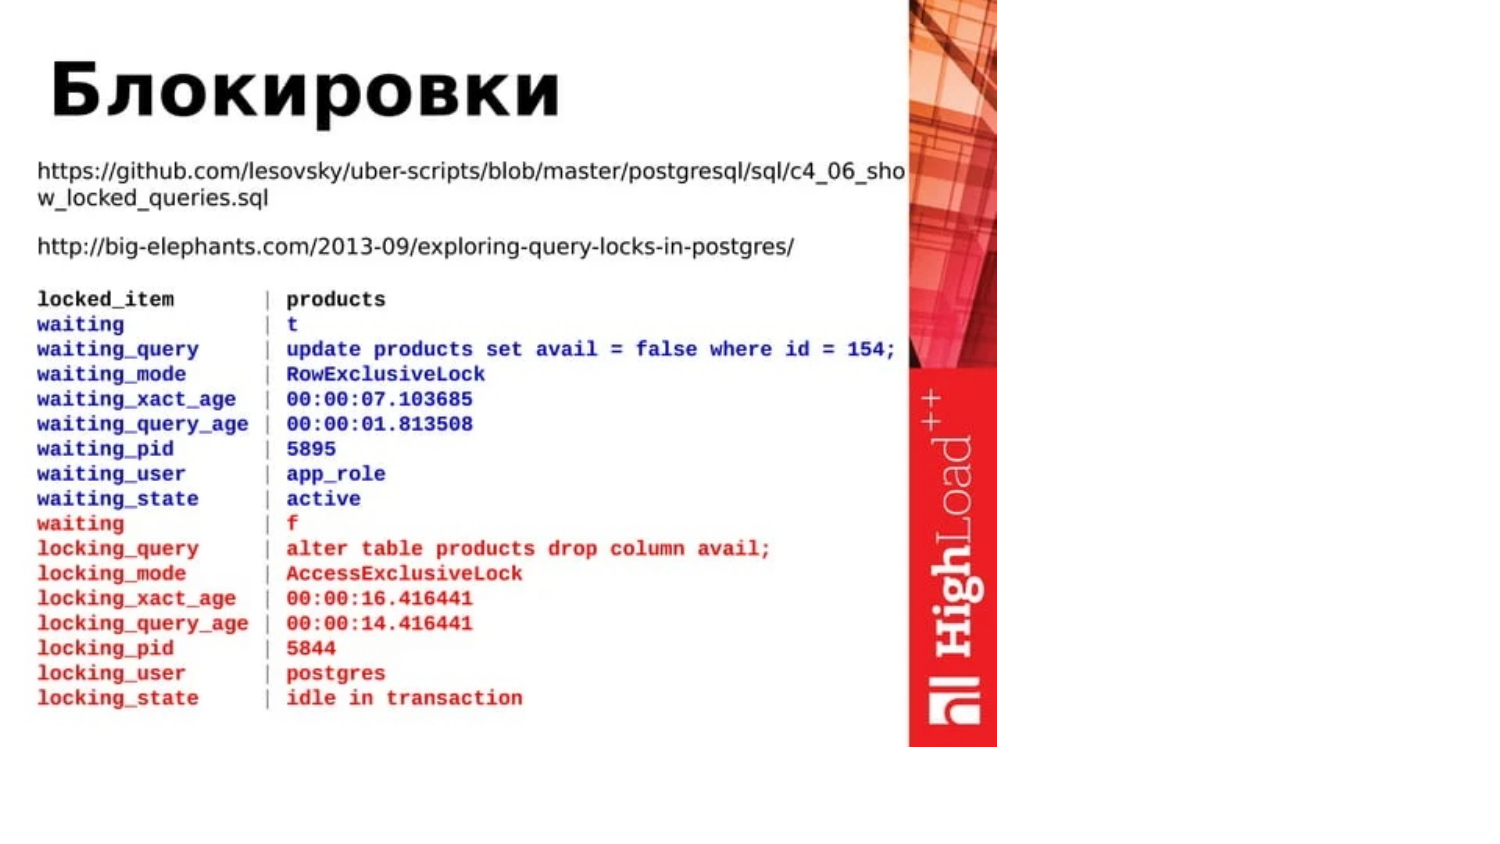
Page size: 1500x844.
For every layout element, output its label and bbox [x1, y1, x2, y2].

picture [0, 0, 997, 748]
